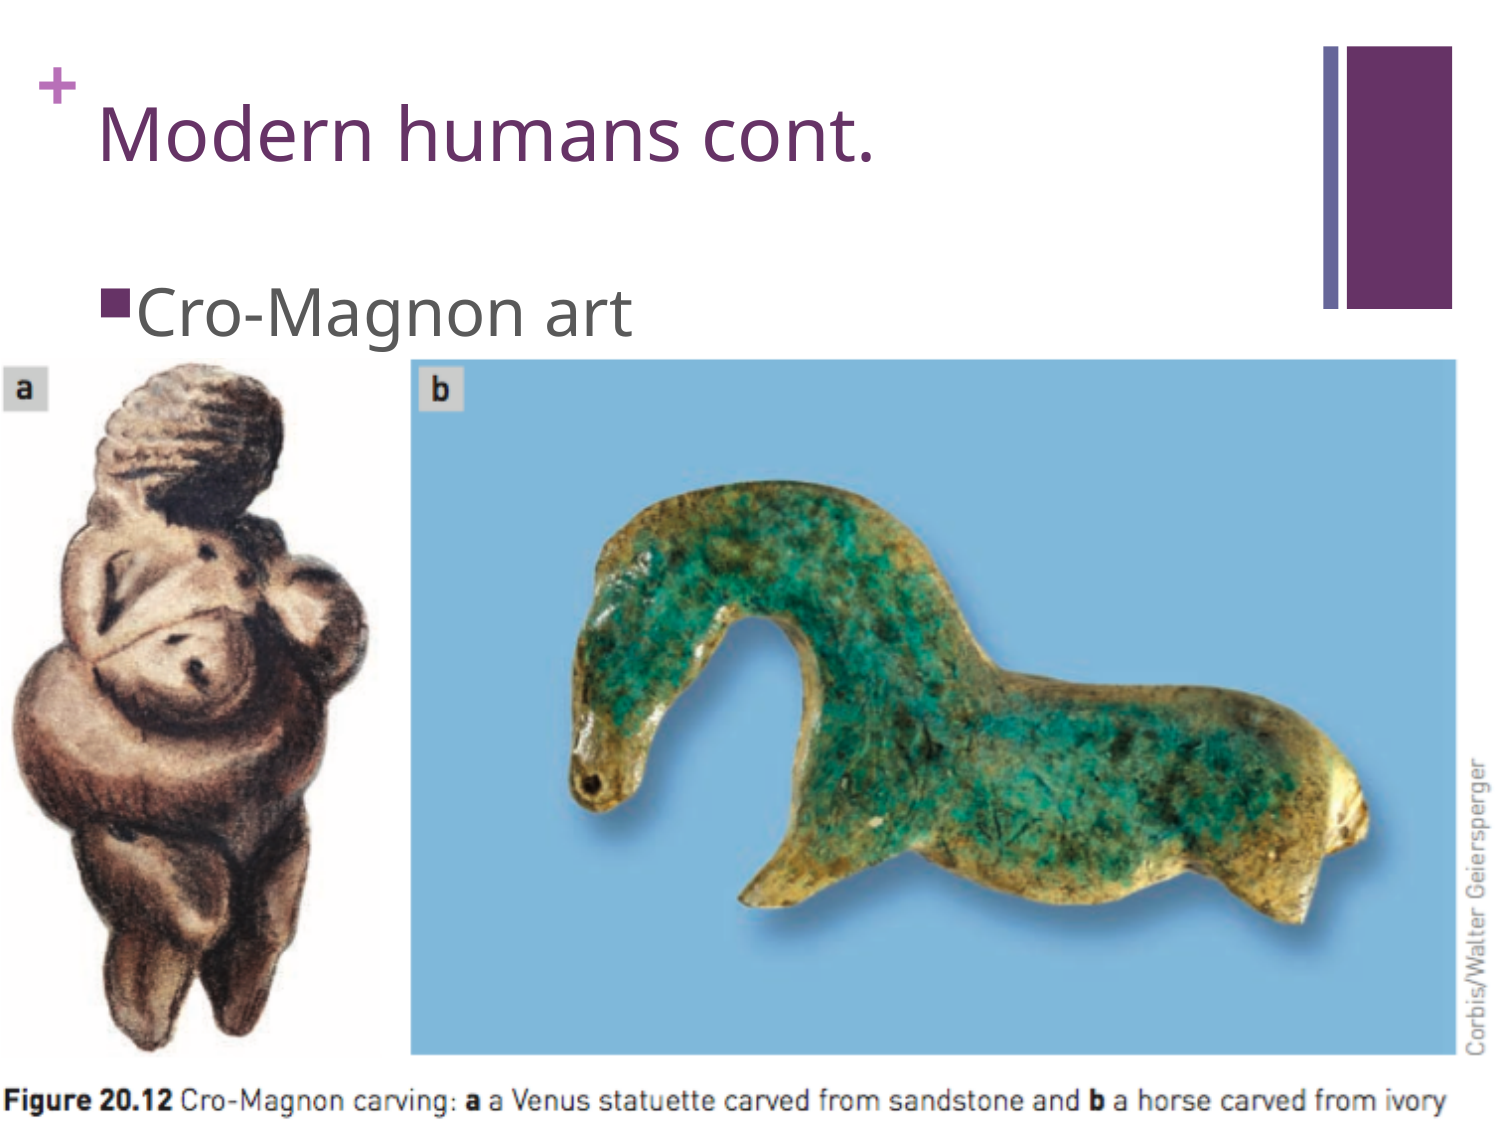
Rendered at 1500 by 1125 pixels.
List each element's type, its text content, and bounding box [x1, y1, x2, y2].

title Modern humans cont. [81, 79, 1322, 262]
list Cro-Magnon art [81, 262, 1322, 354]
picture [0, 357, 1500, 1125]
